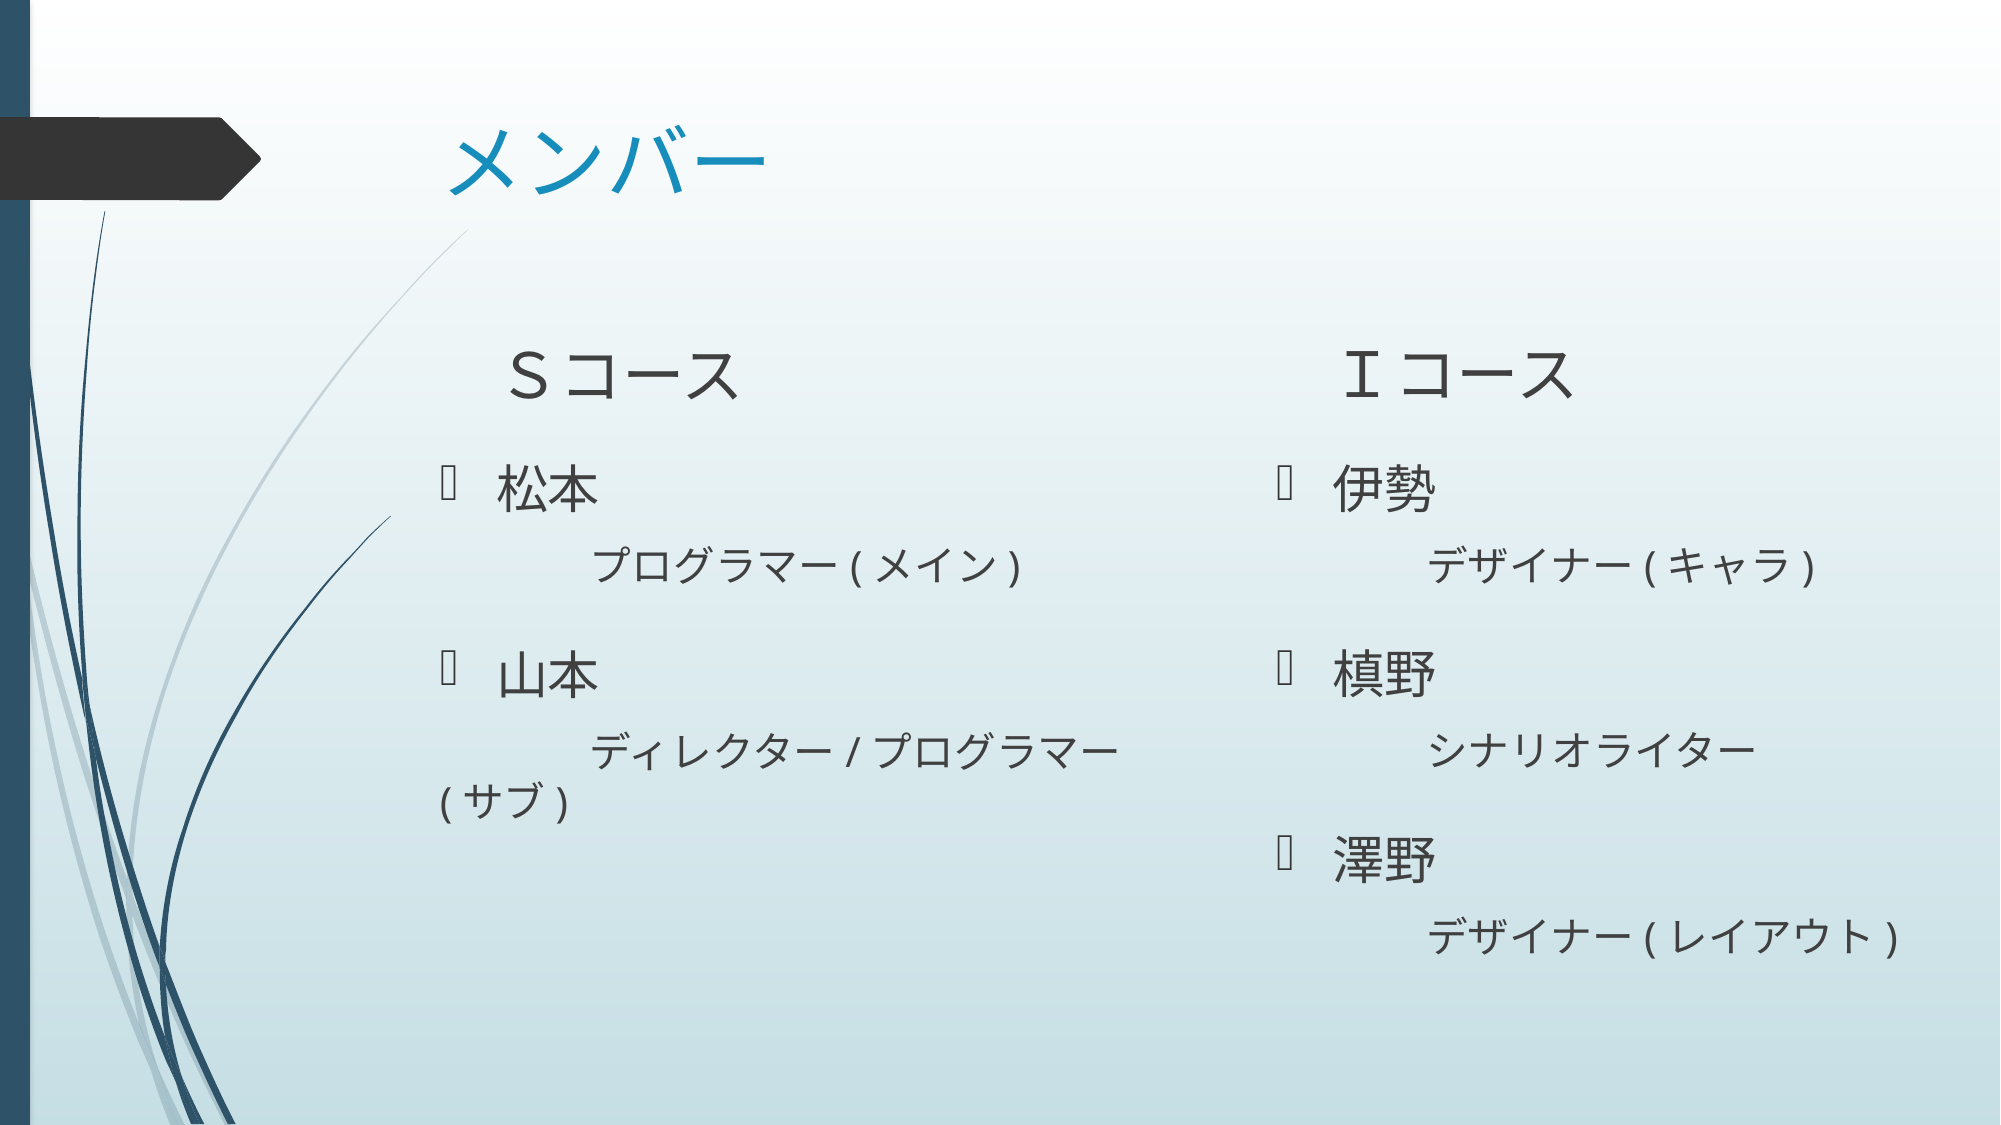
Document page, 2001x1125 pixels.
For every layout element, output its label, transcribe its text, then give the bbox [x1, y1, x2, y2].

list 松本 プログラマー(メイン) 山本 ディレクター/プログラマー(サブ) [424, 449, 1176, 1000]
list 伊勢 デザイナー(キャラ) 槙野 シナリオライター 澤野 デザイナー(レイアウト) [1261, 448, 1973, 1000]
title メンバー [425, 102, 1888, 313]
list Ｓコース [482, 323, 1138, 419]
list Ｉコース [1316, 323, 1973, 418]
